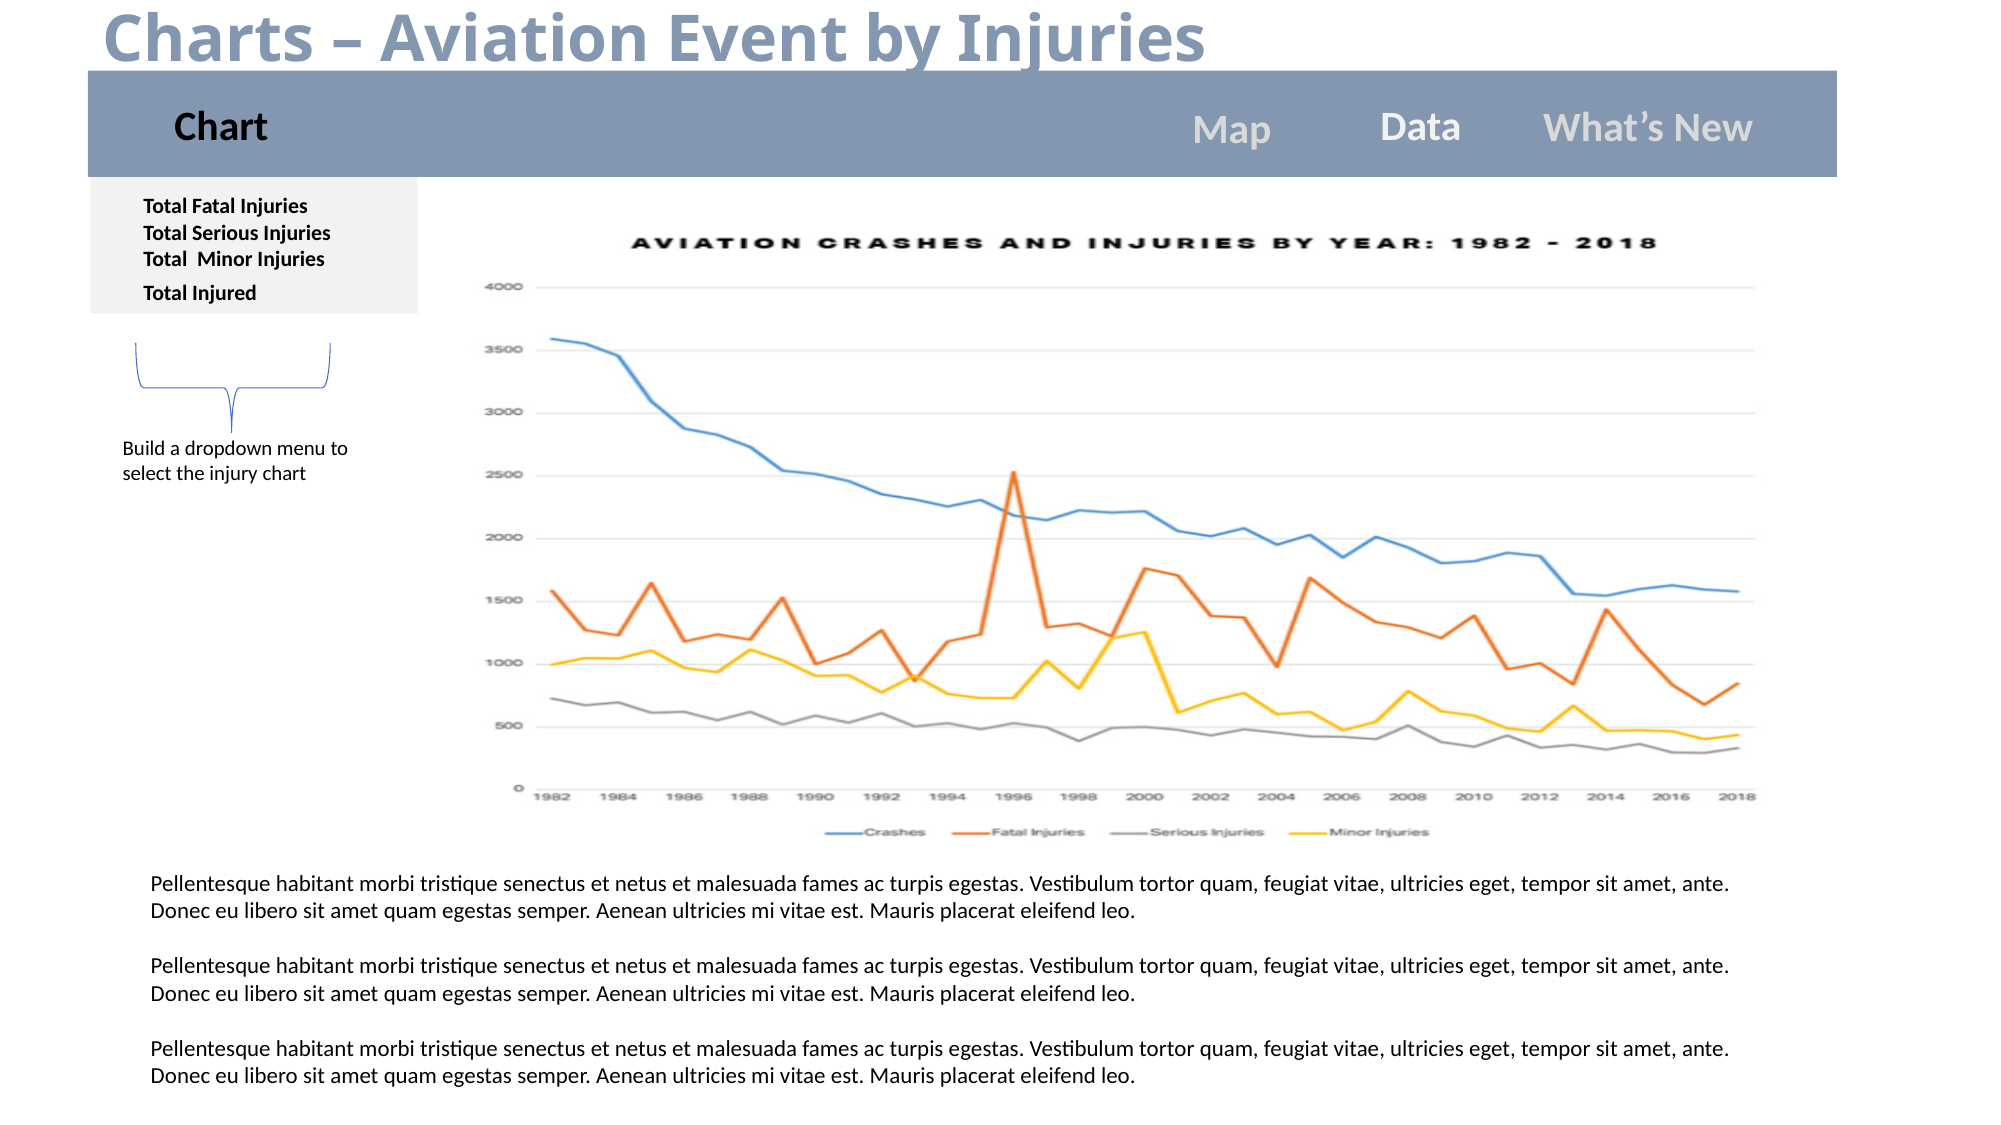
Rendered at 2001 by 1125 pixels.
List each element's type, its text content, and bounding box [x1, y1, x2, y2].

text_box Total Fatal Injuries Total Serious Injuries Total Minor Injuries Total Injured [89, 177, 419, 315]
picture [440, 210, 1850, 862]
text_box [87, 70, 1837, 177]
text_box What’s New [1528, 92, 1783, 157]
text_box Map [1177, 94, 1339, 160]
text_box Chart [159, 90, 301, 156]
text_box Data [1365, 90, 1527, 156]
title Charts – Aviation Event by Injuries [87, 0, 1813, 70]
text_box [135, 342, 331, 427]
text_box Build a dropdown menu to select the injury chart [107, 427, 376, 492]
text_box Pellentesque habitant morbi tristique senectus et netus et malesuada fames ac turpis egestas. Vestibulum tortor quam, feugiat vitae, ultricies eget, tempor sit amet, ante. Donec eu libero sit amet quam egestas semper. Aenean ultricies mi vitae est. Mauris placerat eleifend leo. Pellentesque habitant morbi tristique senectus et netus et malesuada fames ac turpis egestas. Vestibulum tortor quam, feugiat vitae, ultricies eget, tempor sit amet, ante. Donec eu libero sit amet quam egestas semper. Aenean ultricies mi vitae est. Mauris placerat eleifend leo. Pellentesque habitant morbi tristique senectus et netus et malesuada fames ac turpis egestas. Vestibulum tortor quam, feugiat vitae, ultricies eget, tempor sit amet, ante. Donec eu libero sit amet quam egestas semper. Aenean ultricies mi vitae est. Mauris placerat eleifend leo. [135, 861, 1766, 1096]
